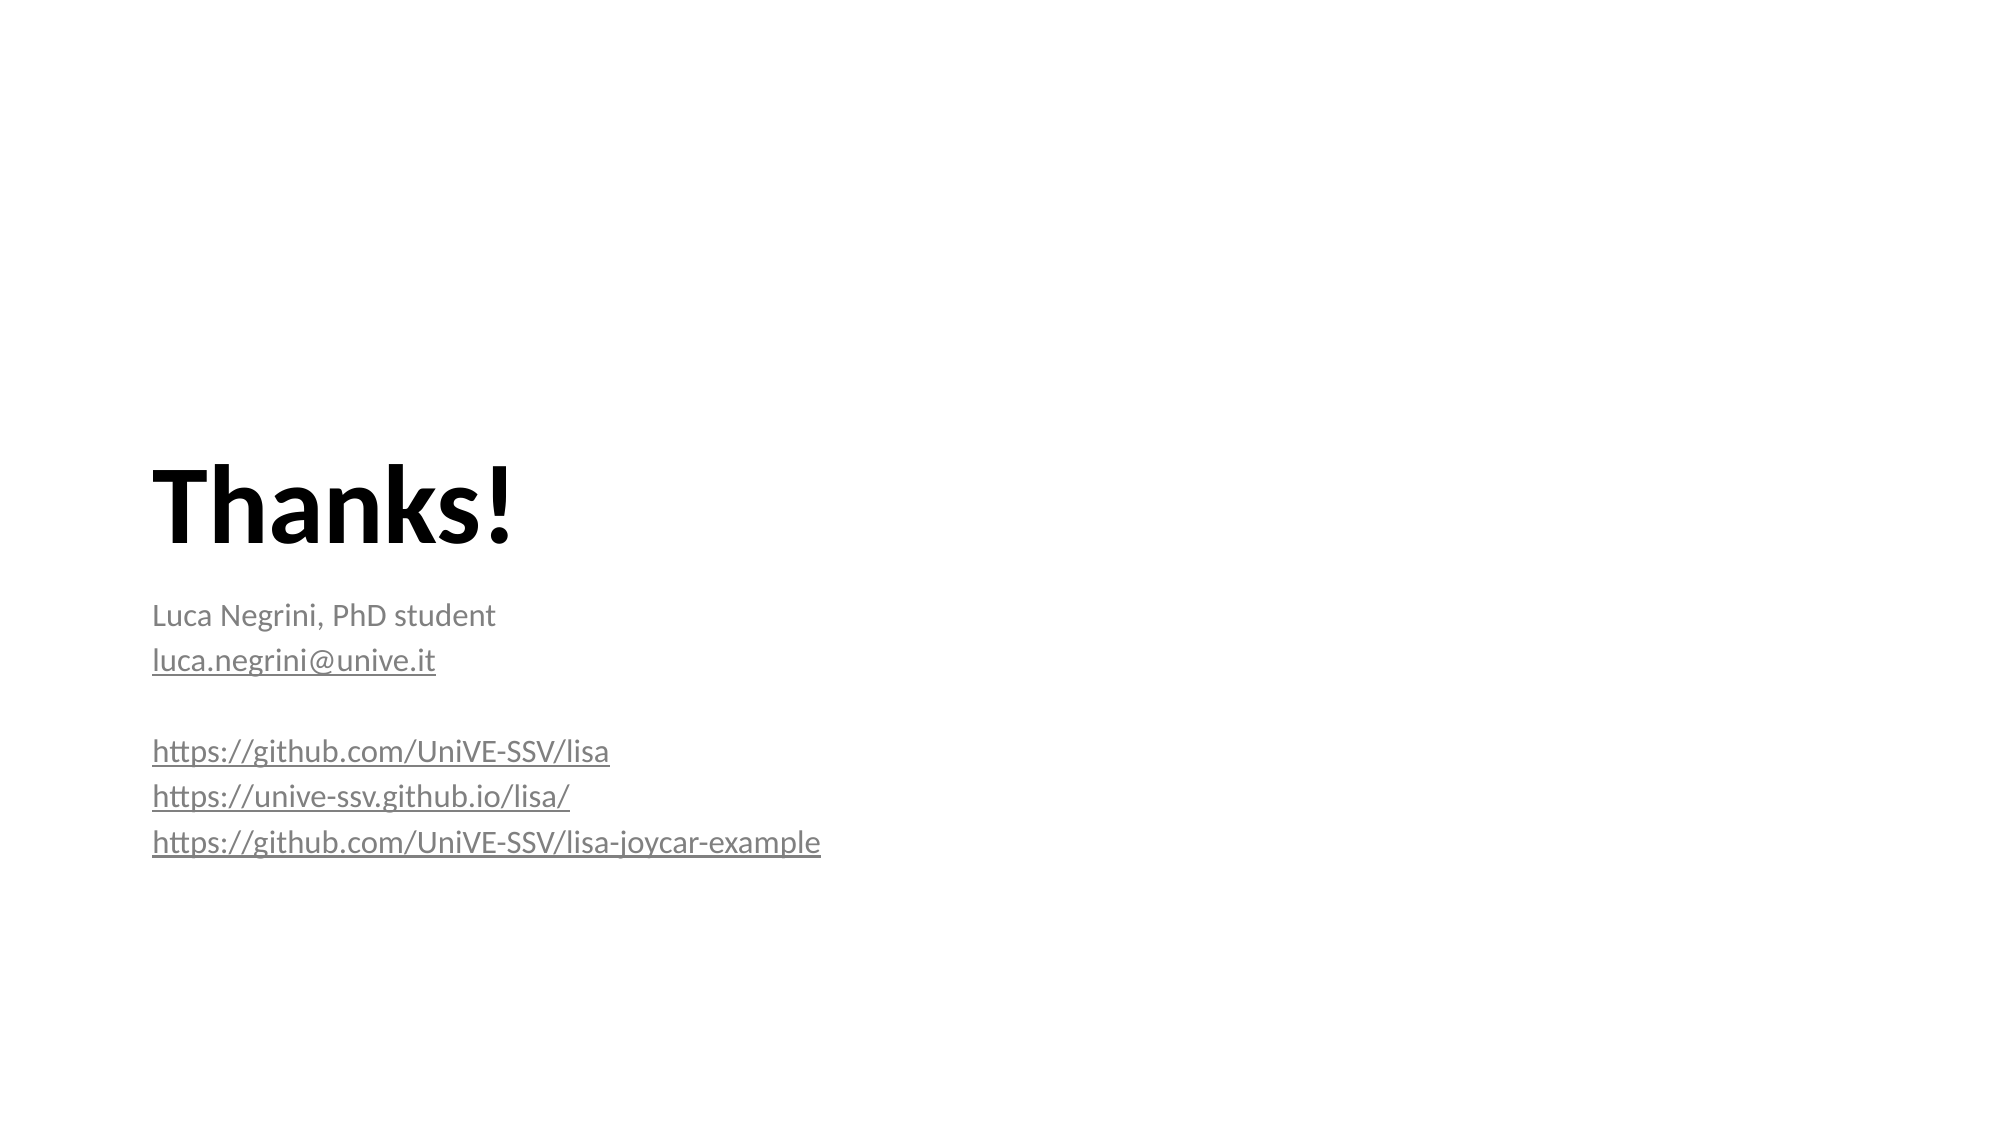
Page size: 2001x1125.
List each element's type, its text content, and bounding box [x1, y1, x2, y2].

title Thanks! [137, 184, 1863, 576]
subtitle Luca Negrini, PhD student luca.negrini@unive.it https://github.com/UniVE-SSV/lisa https://unive-ssv.github.io/lisa/ https://github.com/UniVE-SSV/lisa-joycar-example [137, 590, 1863, 874]
